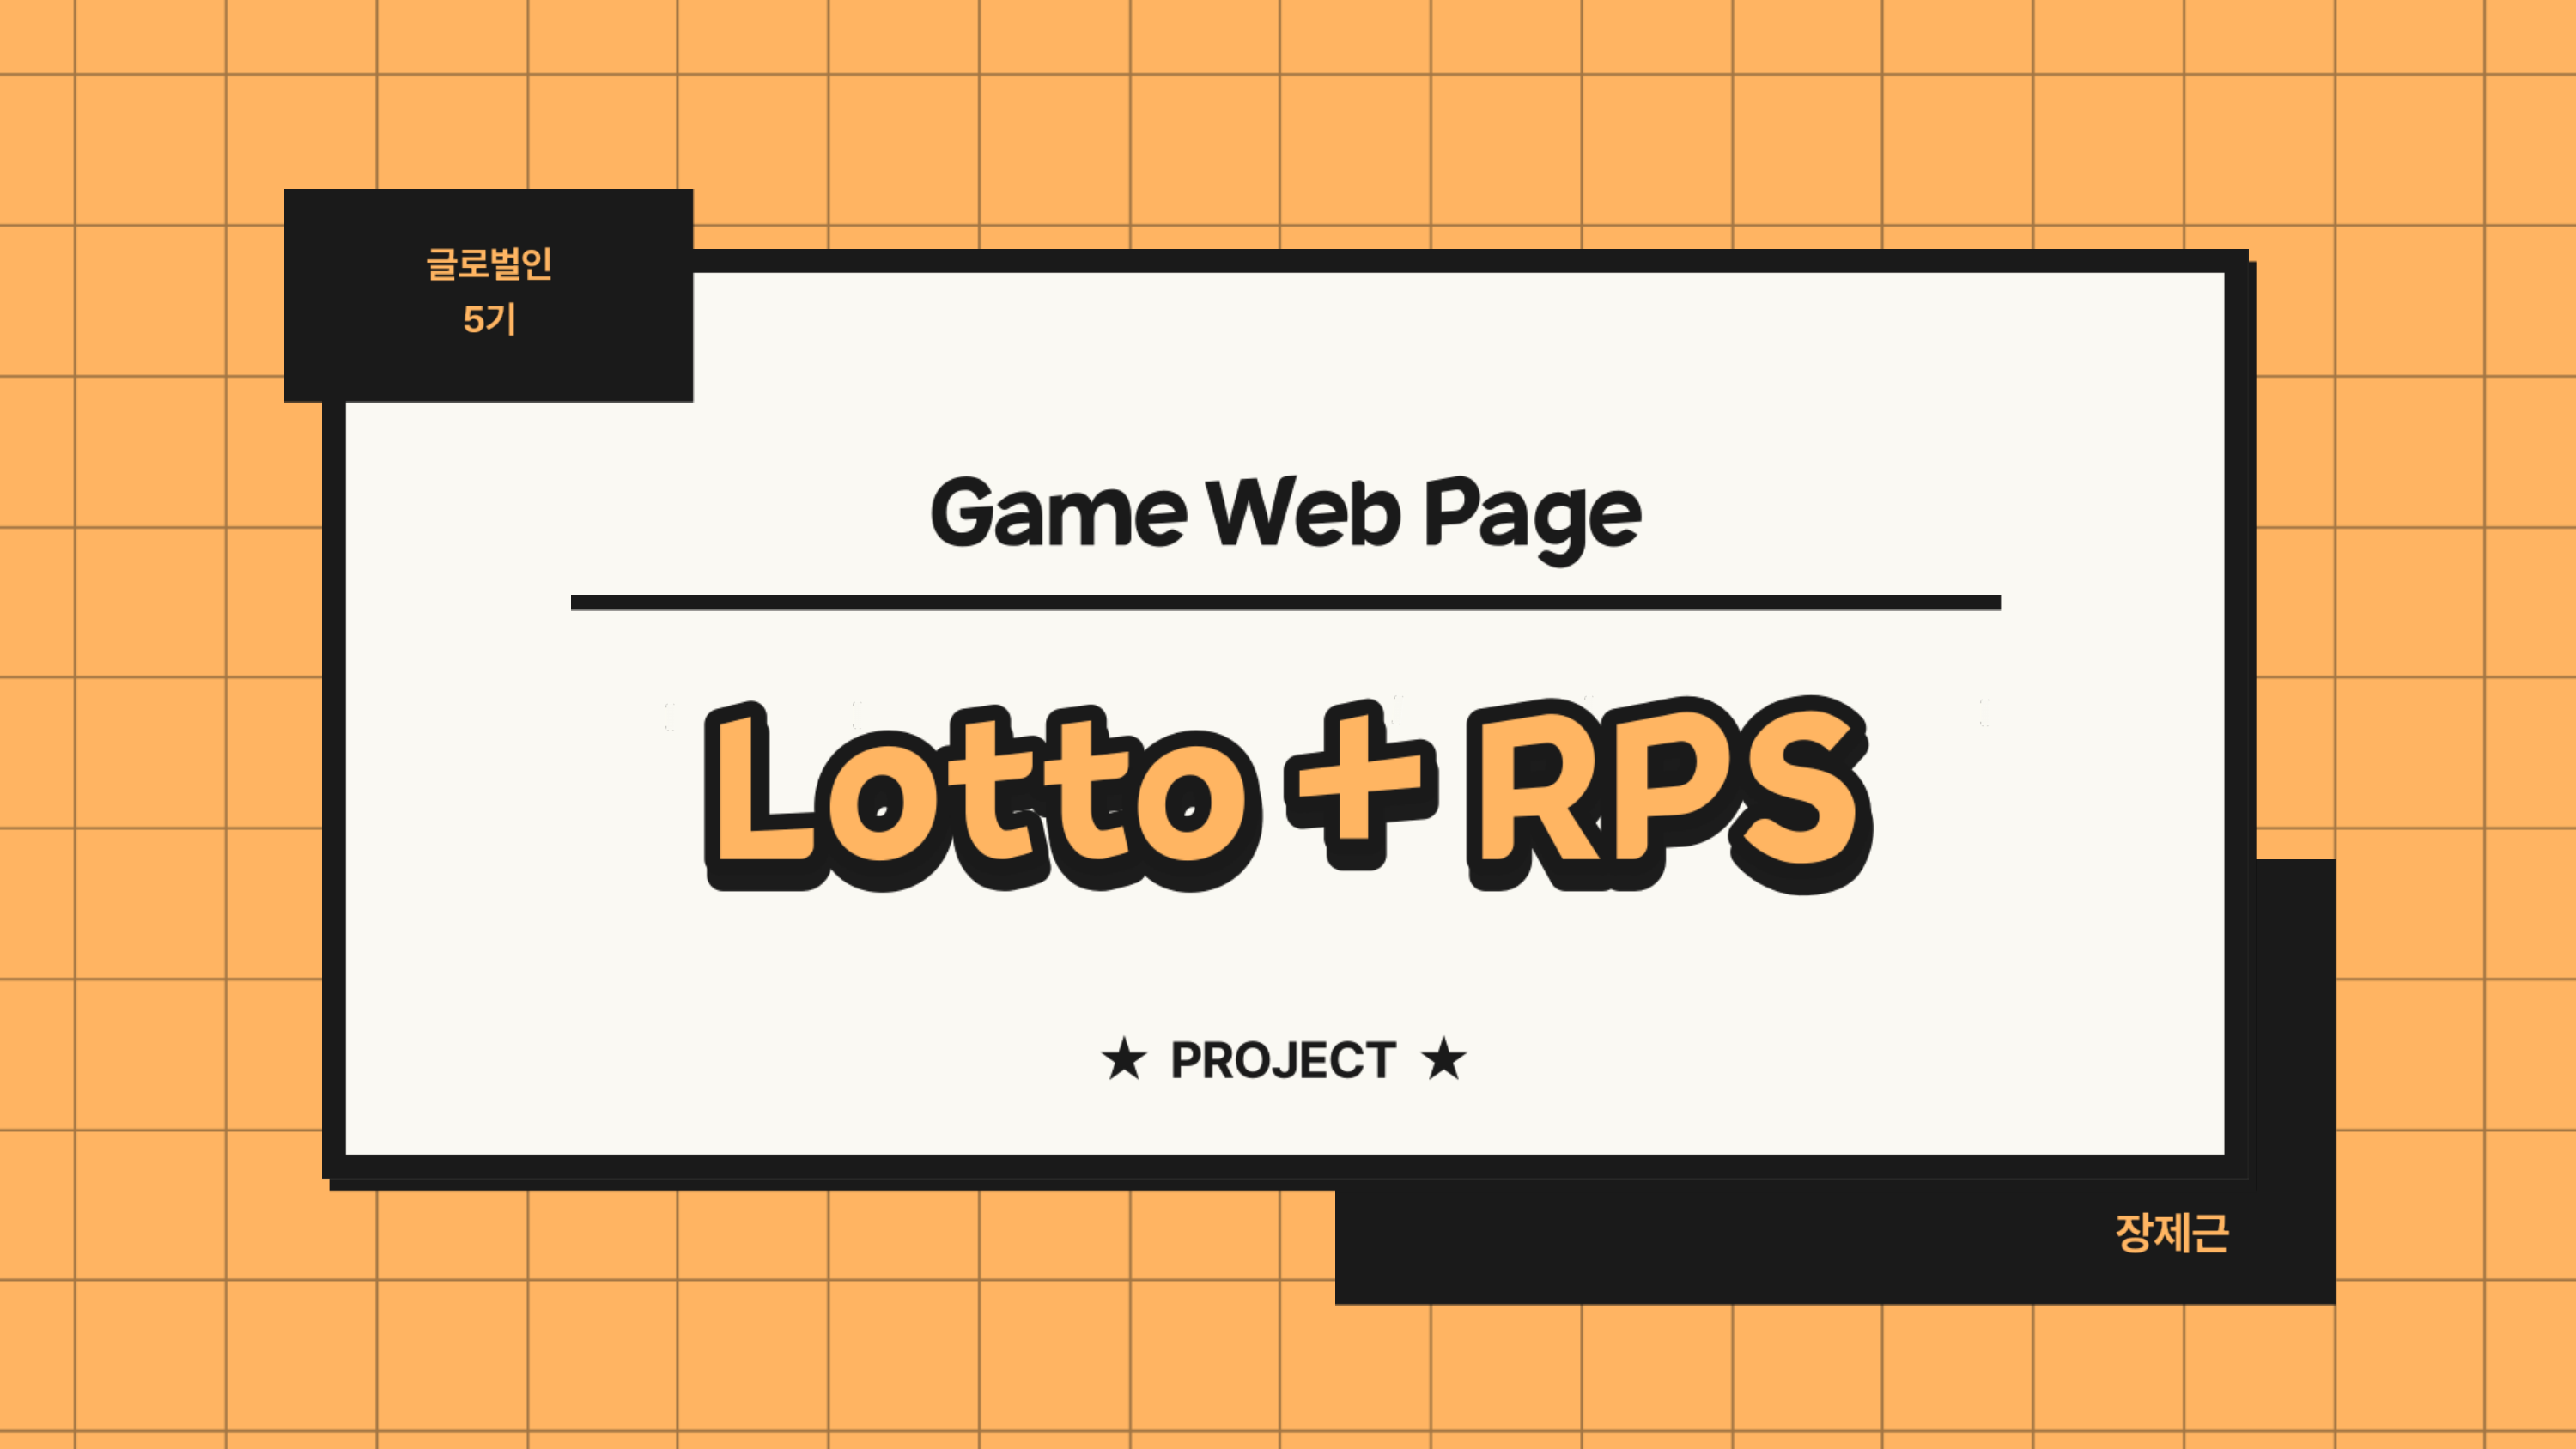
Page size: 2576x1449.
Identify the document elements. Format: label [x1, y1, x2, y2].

text_box [284, 189, 695, 403]
picture [368, 416, 2162, 1147]
picture [298, 233, 568, 355]
text_box [322, 249, 2250, 1181]
text_box [0, 0, 2576, 1449]
picture [1941, 1197, 2249, 1274]
text_box [1335, 859, 2337, 1307]
